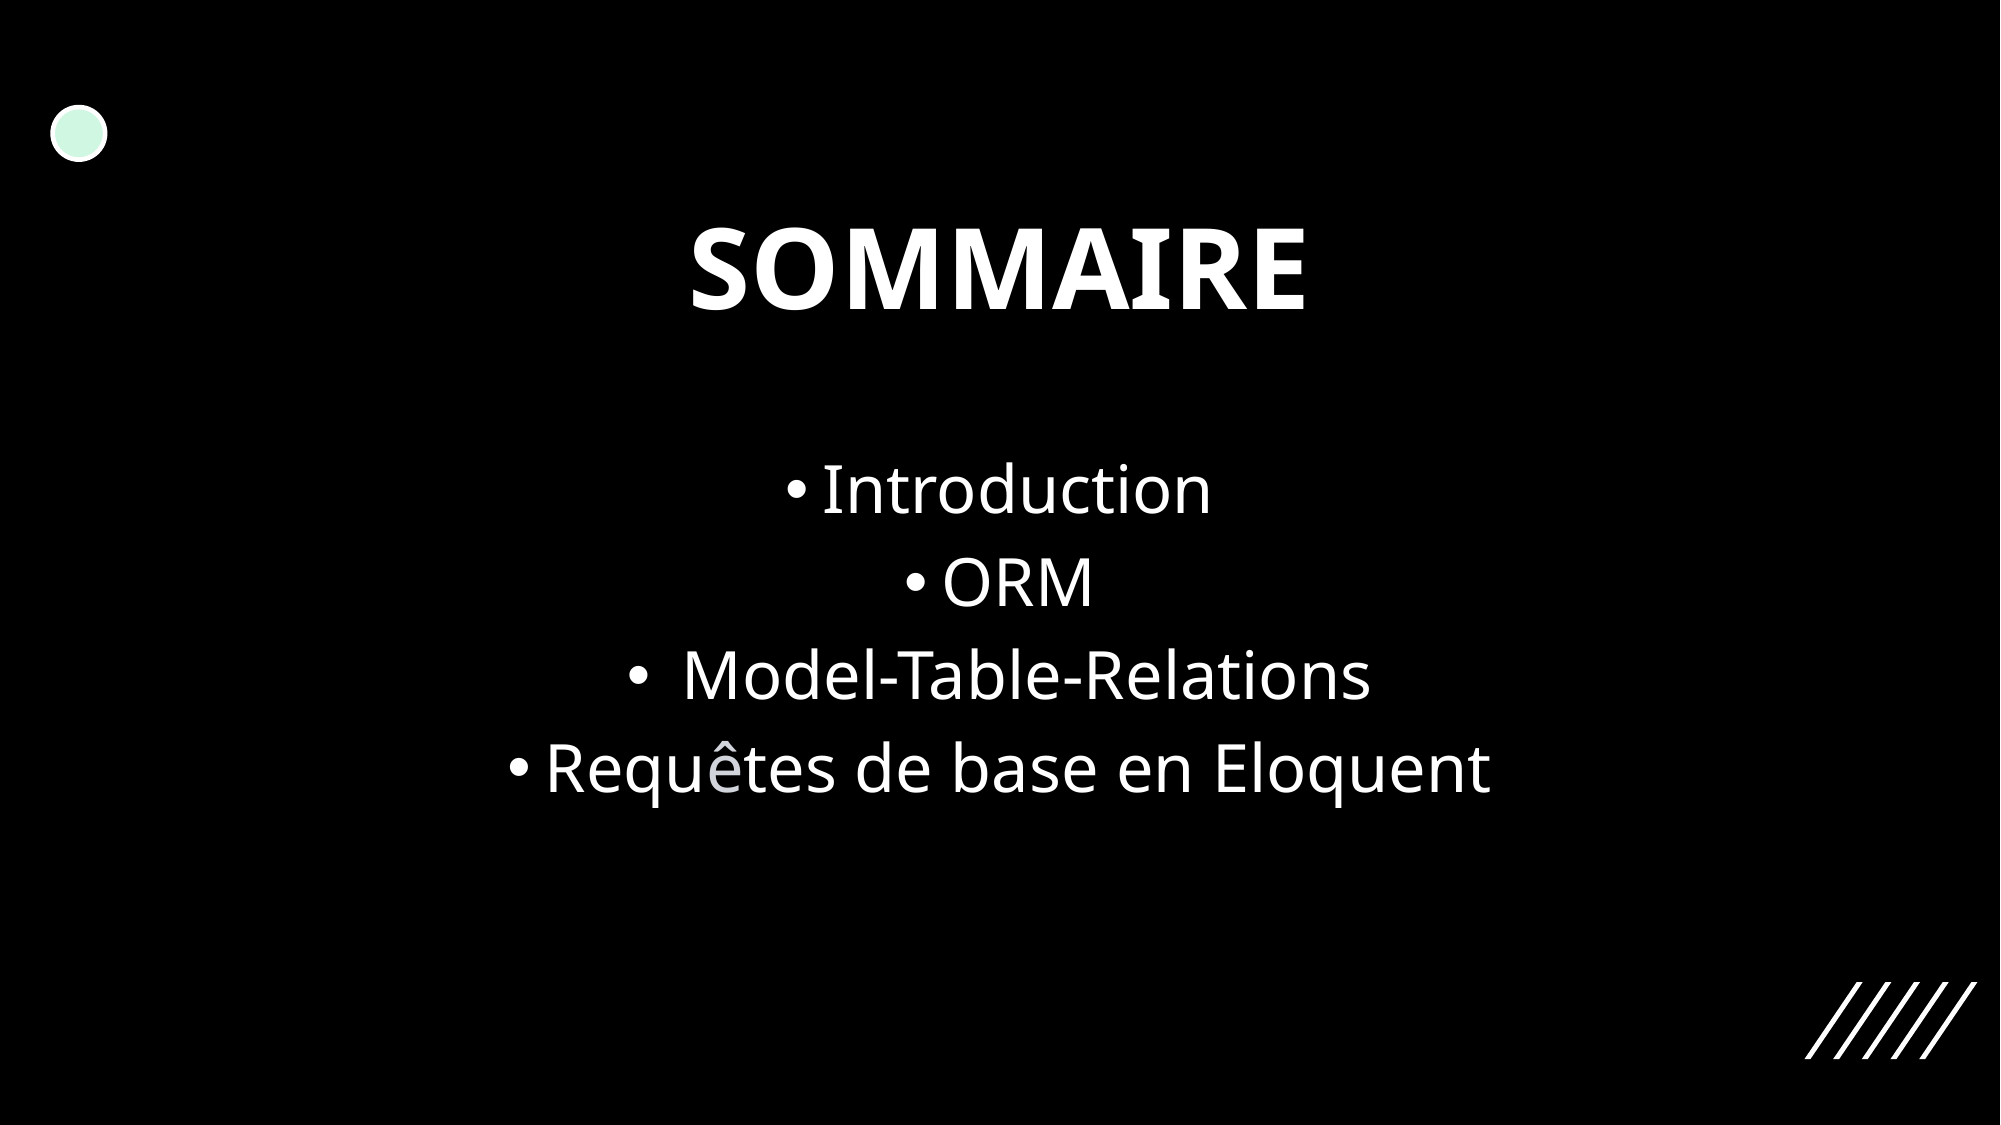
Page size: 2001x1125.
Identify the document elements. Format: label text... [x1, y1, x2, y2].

list SOMMAIRE Introduction ORM Model-Table-Relations Requêtes de base en Eloquent [137, 204, 1863, 1014]
